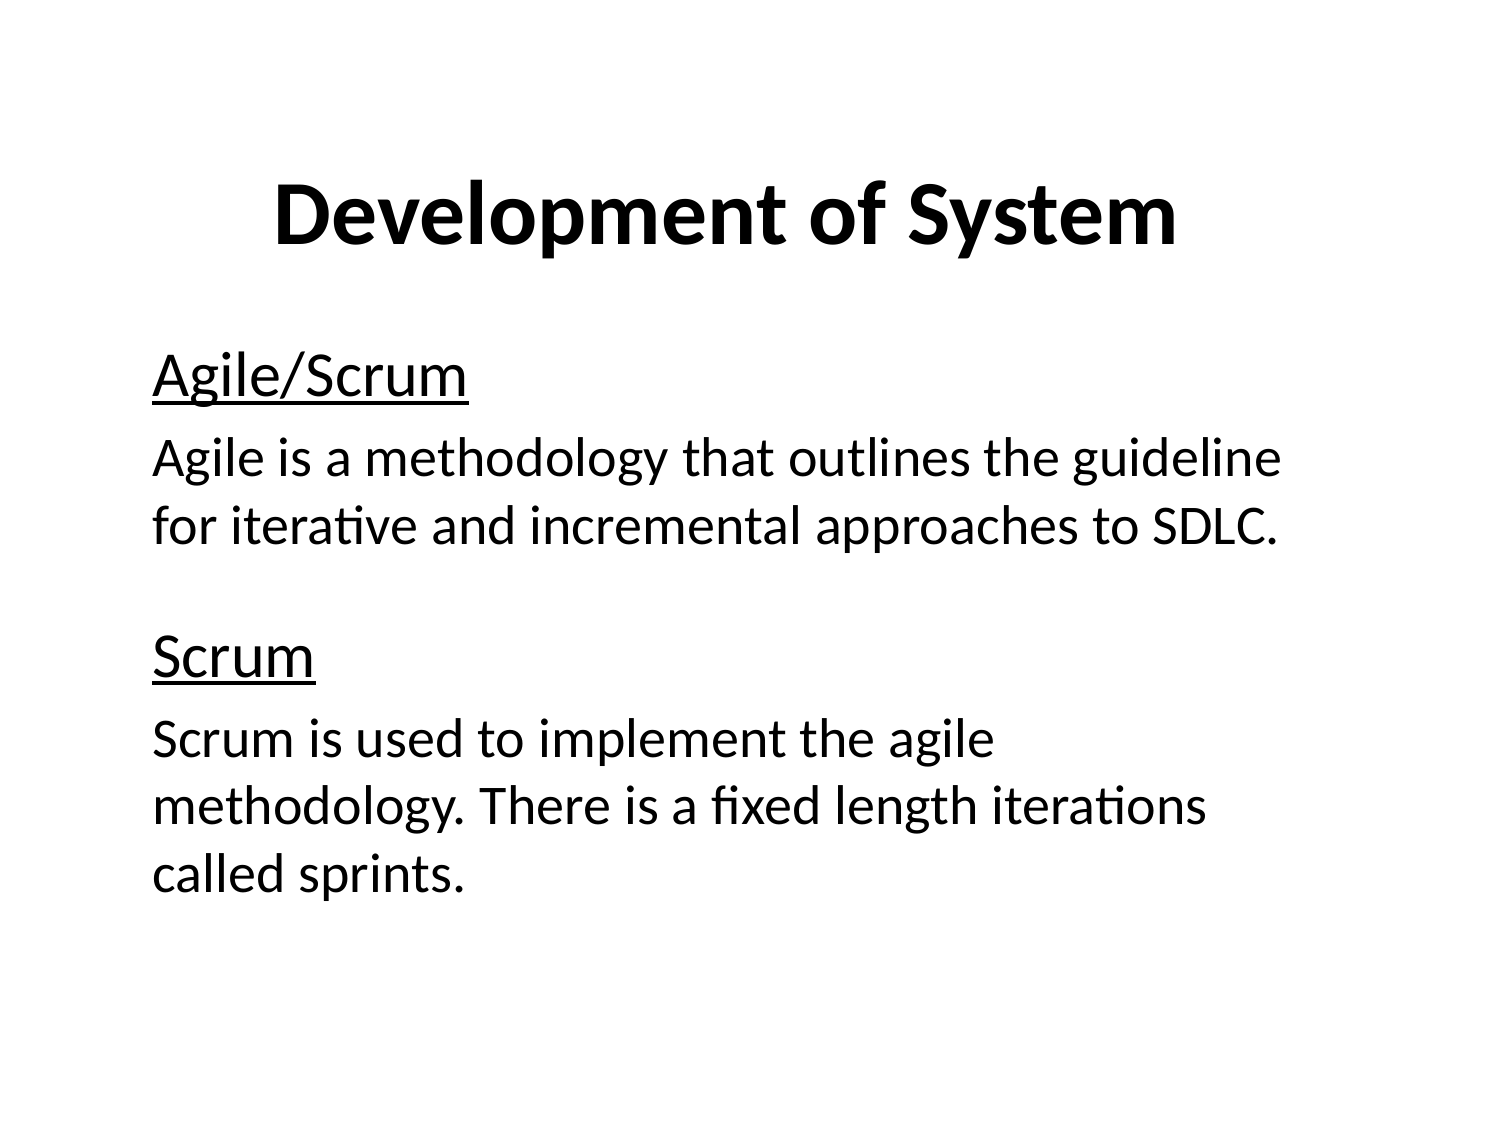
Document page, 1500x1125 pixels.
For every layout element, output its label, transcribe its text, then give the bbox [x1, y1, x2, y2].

title Development of System [99, 87, 1375, 329]
subtitle Agile/Scrum Agile is a methodology that outlines the guideline for iterative and incremental approaches to SDLC. Scrum Scrum is used to implement the agile methodology. There is a fixed length iterations called sprints. [137, 324, 1300, 925]
